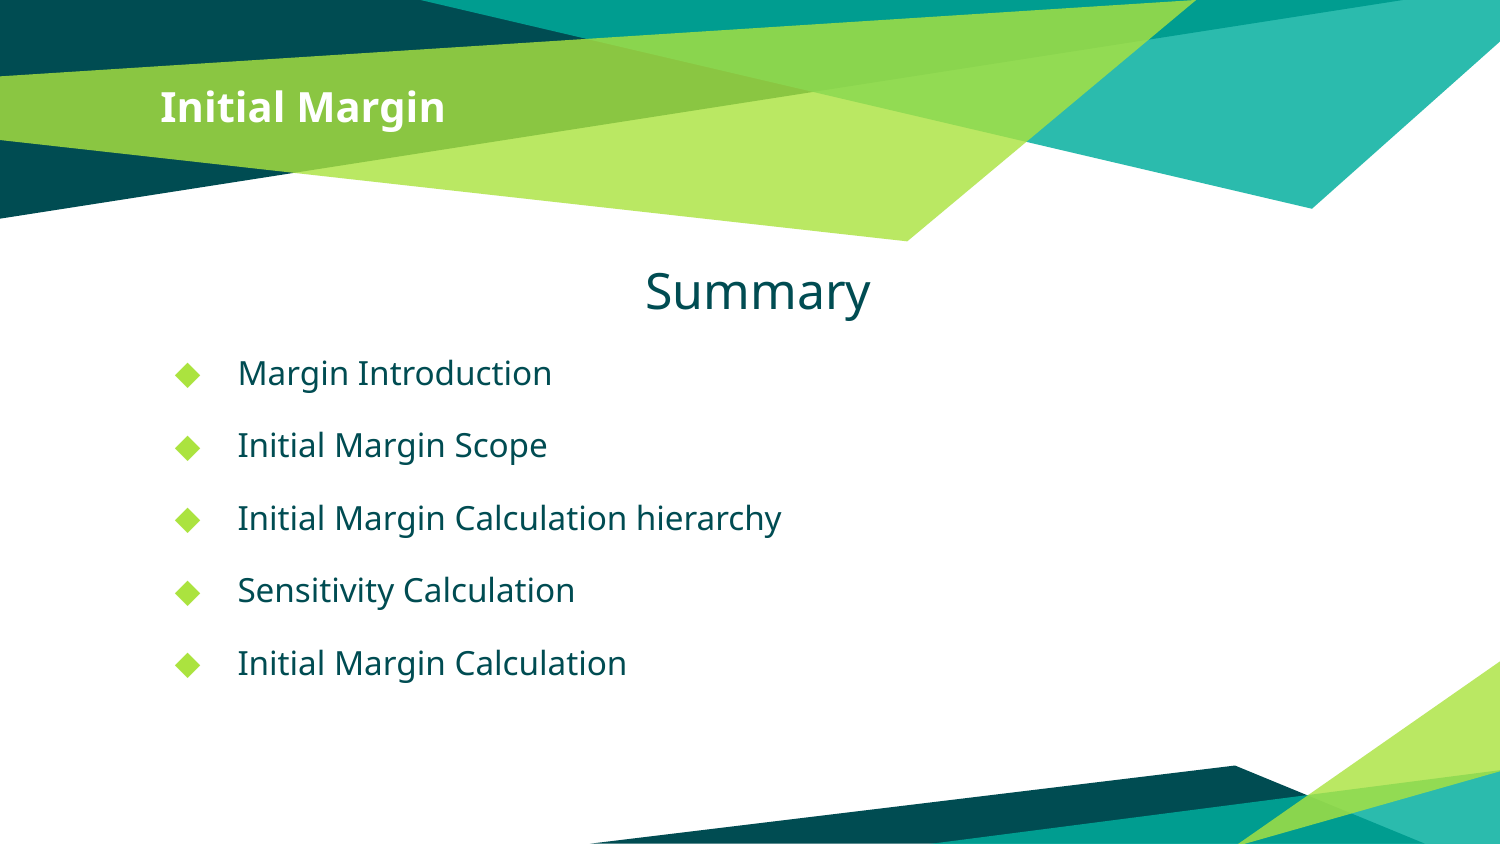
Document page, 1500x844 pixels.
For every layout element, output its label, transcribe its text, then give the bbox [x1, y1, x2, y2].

list Summary Margin Introduction Initial Margin Scope Initial Margin Calculation hierarchy Sensitivity Calculation Initial Margin Calculation [147, 244, 1357, 741]
title Initial Margin [145, 65, 1355, 162]
